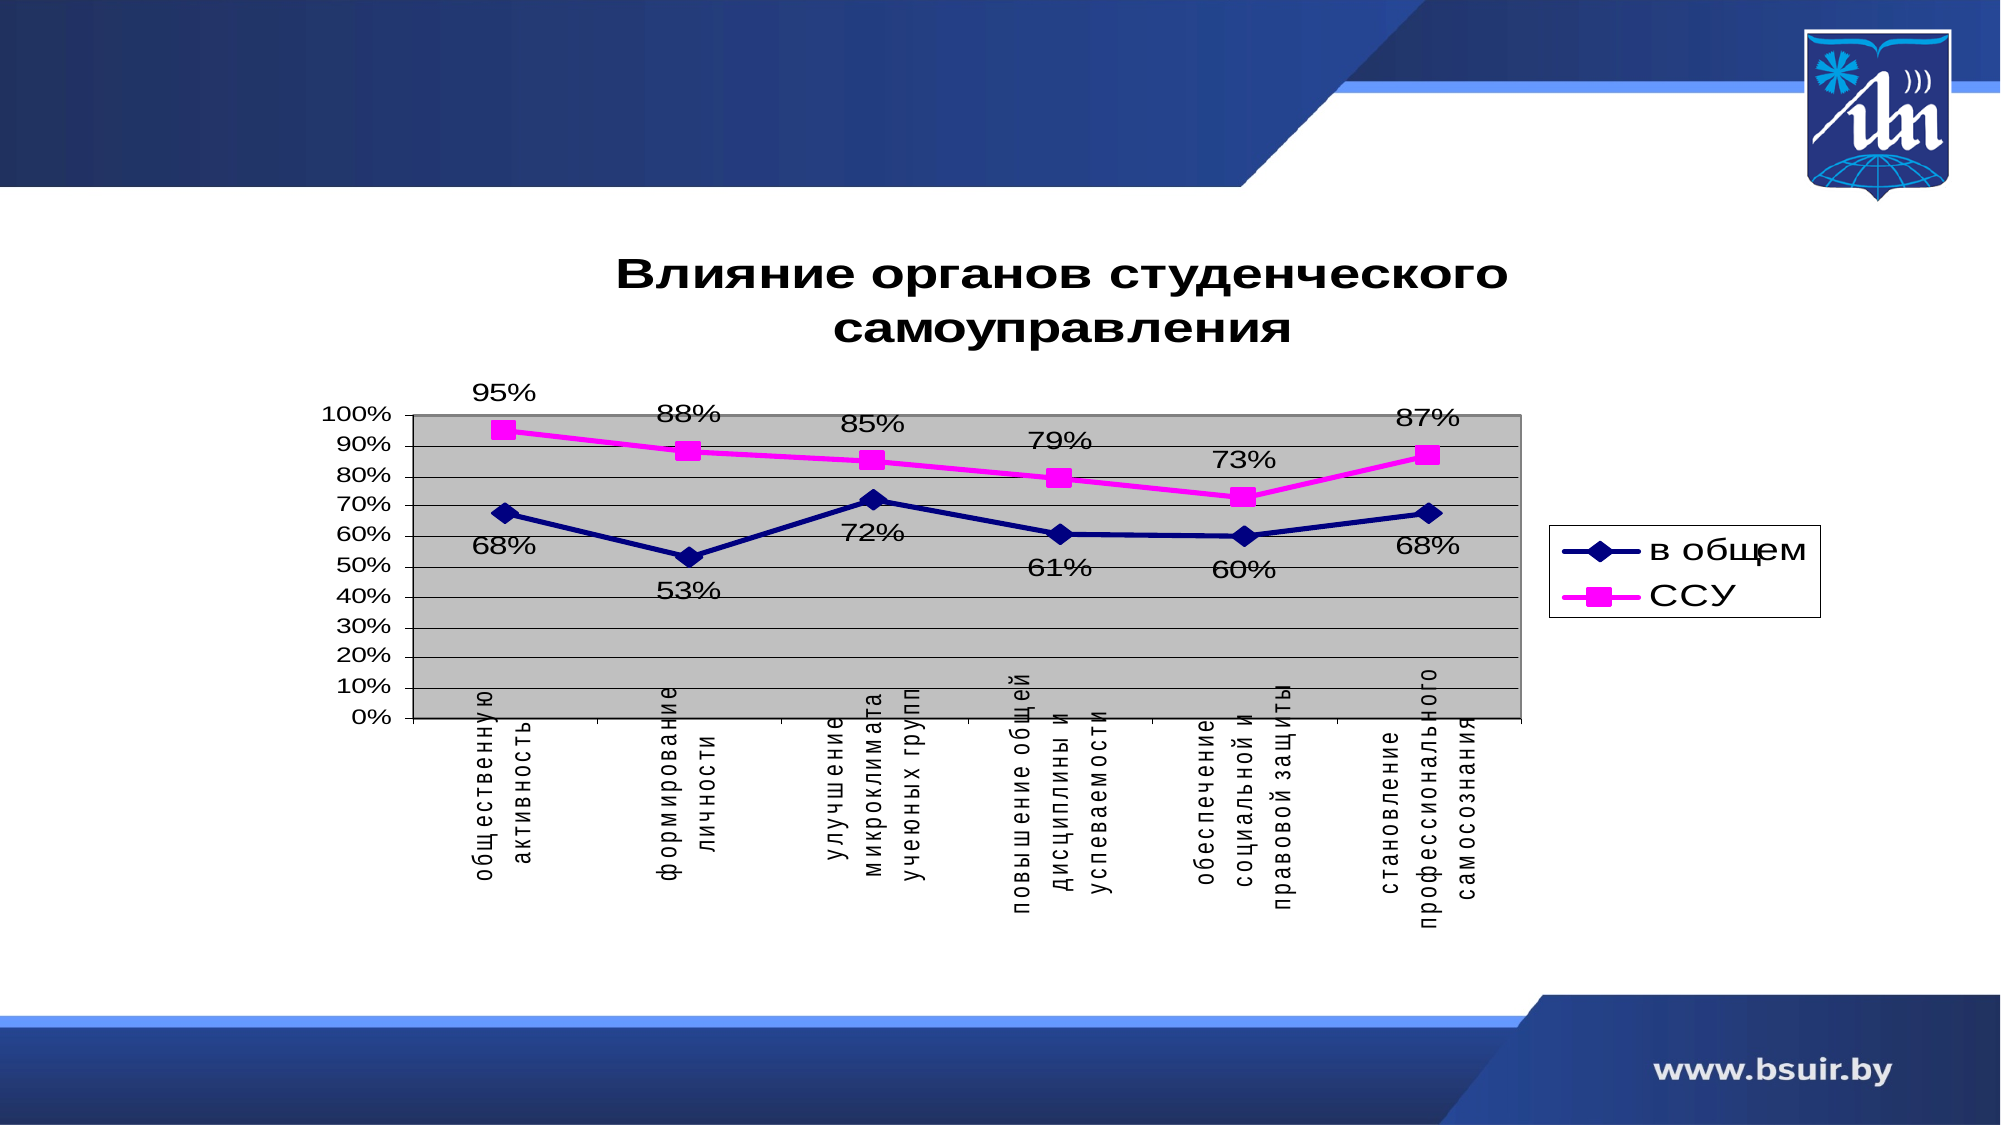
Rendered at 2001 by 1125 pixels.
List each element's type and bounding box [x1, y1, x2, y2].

picture [0, 0, 2001, 1125]
list [279, 213, 1844, 961]
